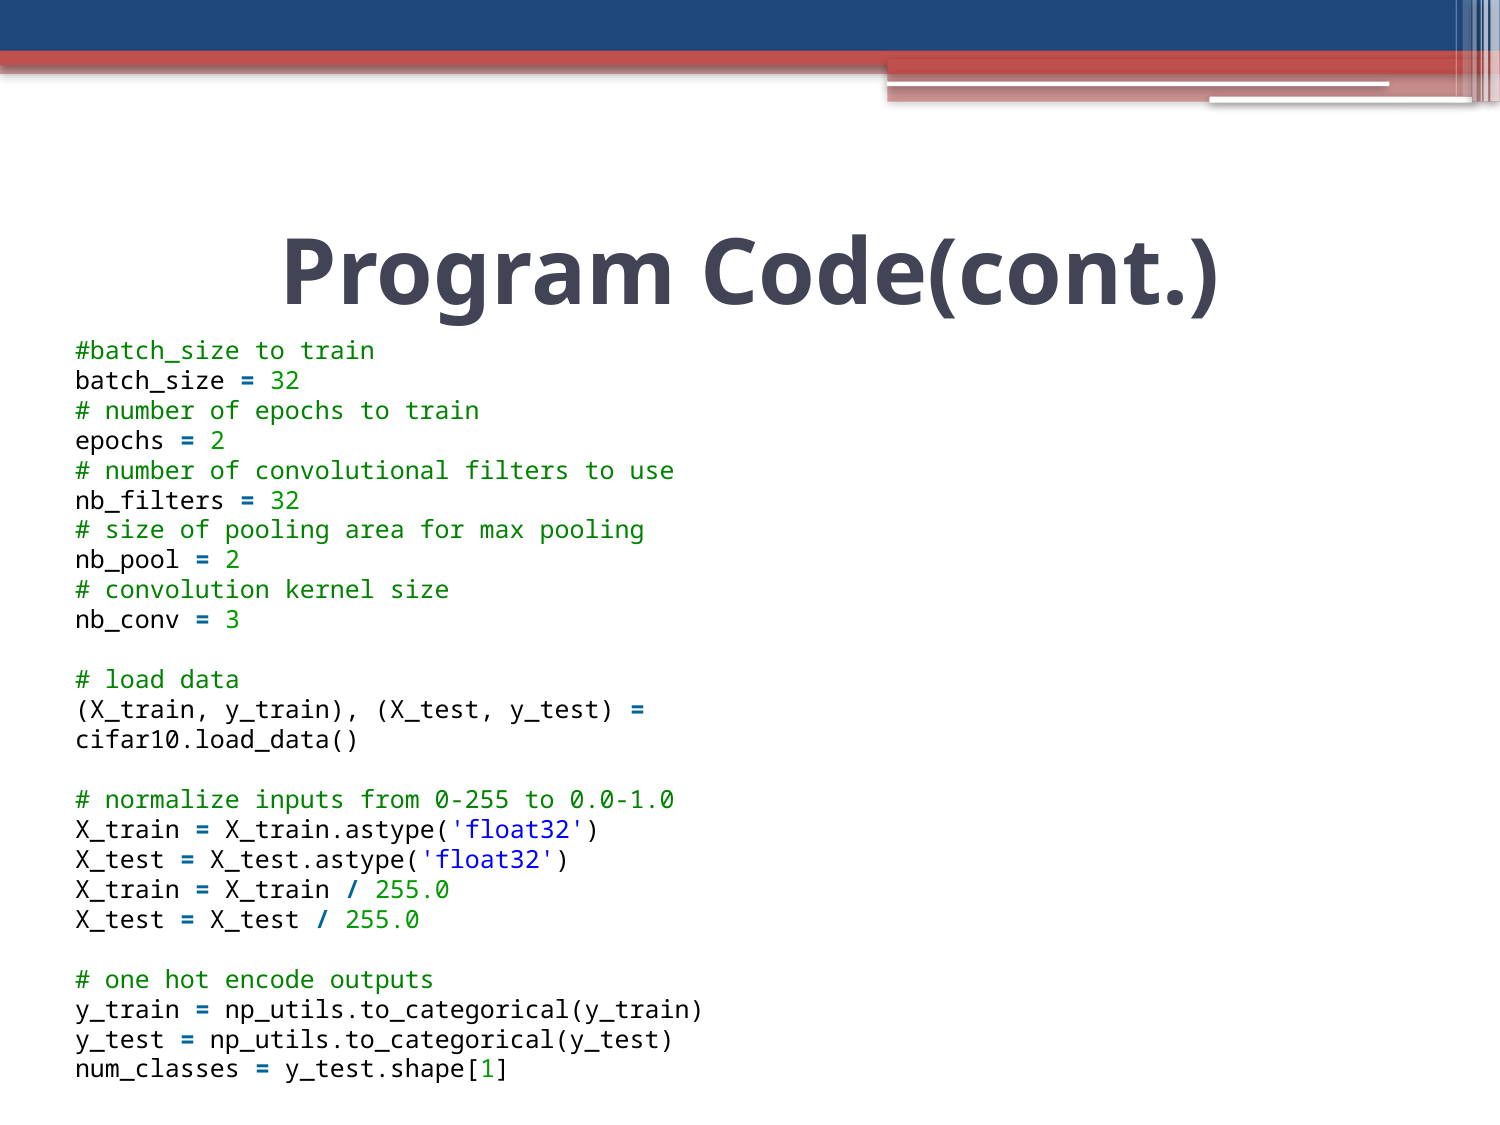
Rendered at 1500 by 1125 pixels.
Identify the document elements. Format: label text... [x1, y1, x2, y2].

title Program Code(cont.) [75, 187, 1425, 363]
subtitle #batch_size to train batch_size = 32 # number of epochs to train epochs = 2 # number of convolutional filters to use nb_filters = 32 # size of pooling area for max pooling nb_pool = 2 # convolution kernel size nb_conv = 3 # load data (X_train, y_train), (X_test, y_test) = cifar10.load_data() # normalize inputs from 0-255 to 0.0-1.0 X_train = X_train.astype('float32') X_test = X_test.astype('float32') X_train = X_train / 255.0 X_test = X_test / 255.0 # one hot encode outputs y_train = np_utils.to_categorical(y_train) y_test = np_utils.to_categorical(y_test) num_classes = y_test.shape[1] [75, 334, 884, 1113]
